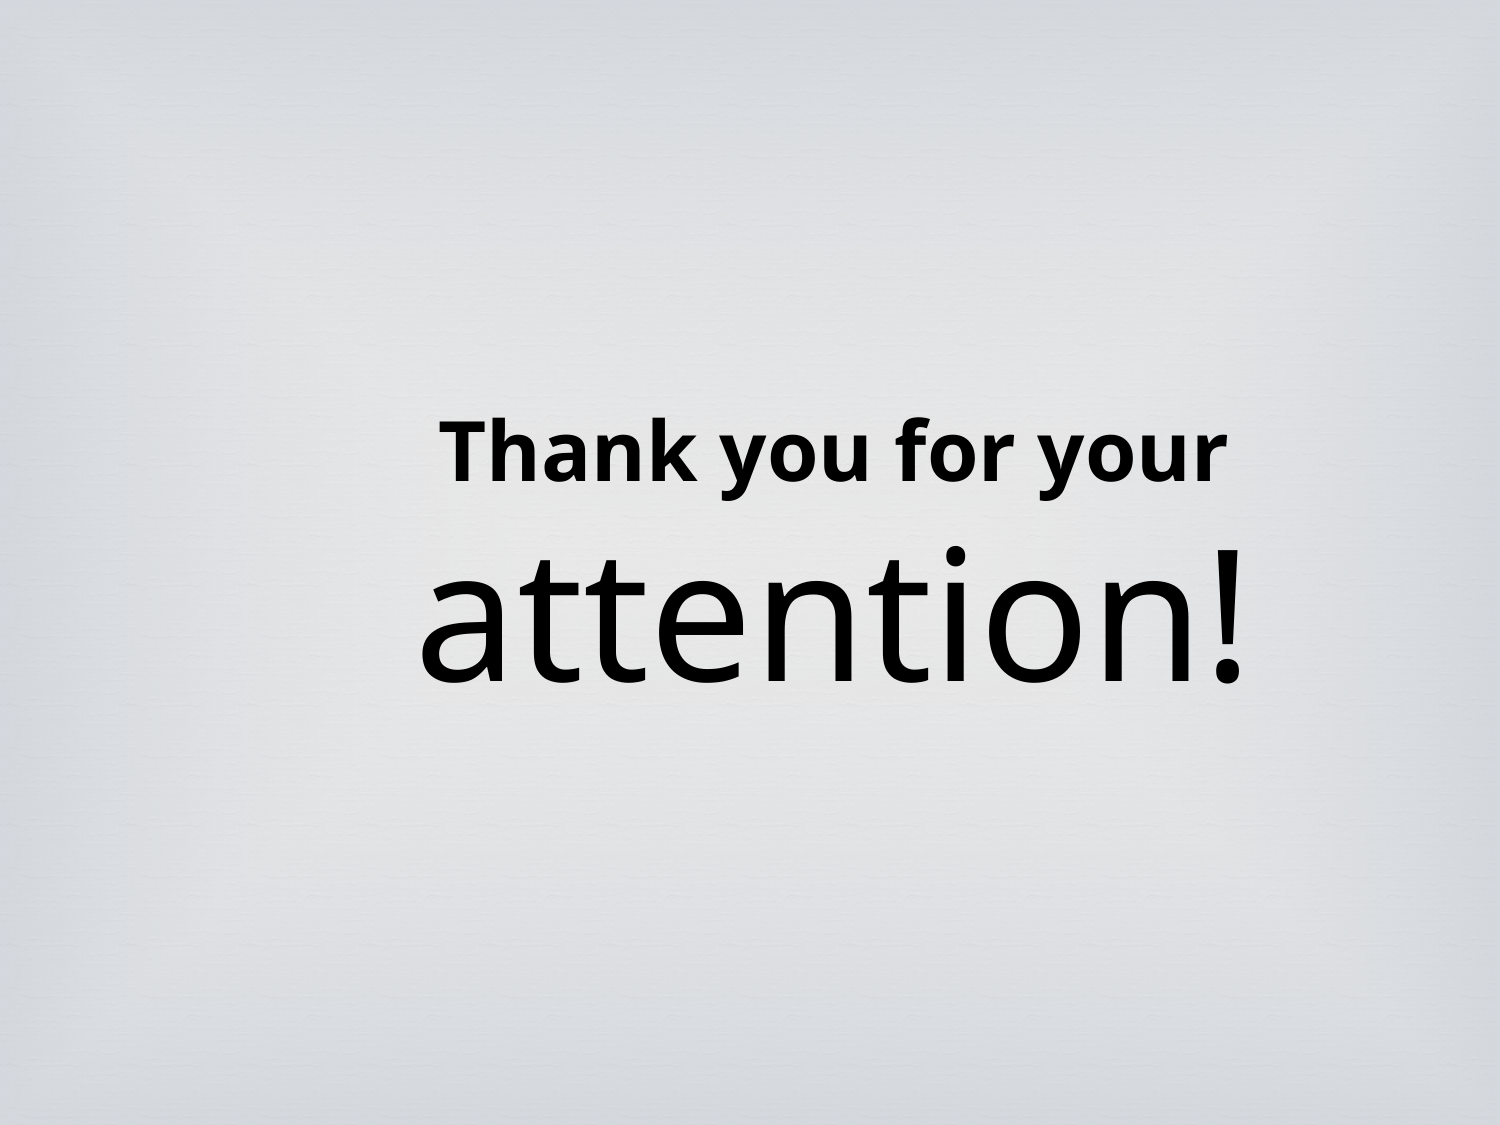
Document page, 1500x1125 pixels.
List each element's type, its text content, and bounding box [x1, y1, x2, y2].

text_box Thank you for your attention! [308, 390, 1361, 726]
